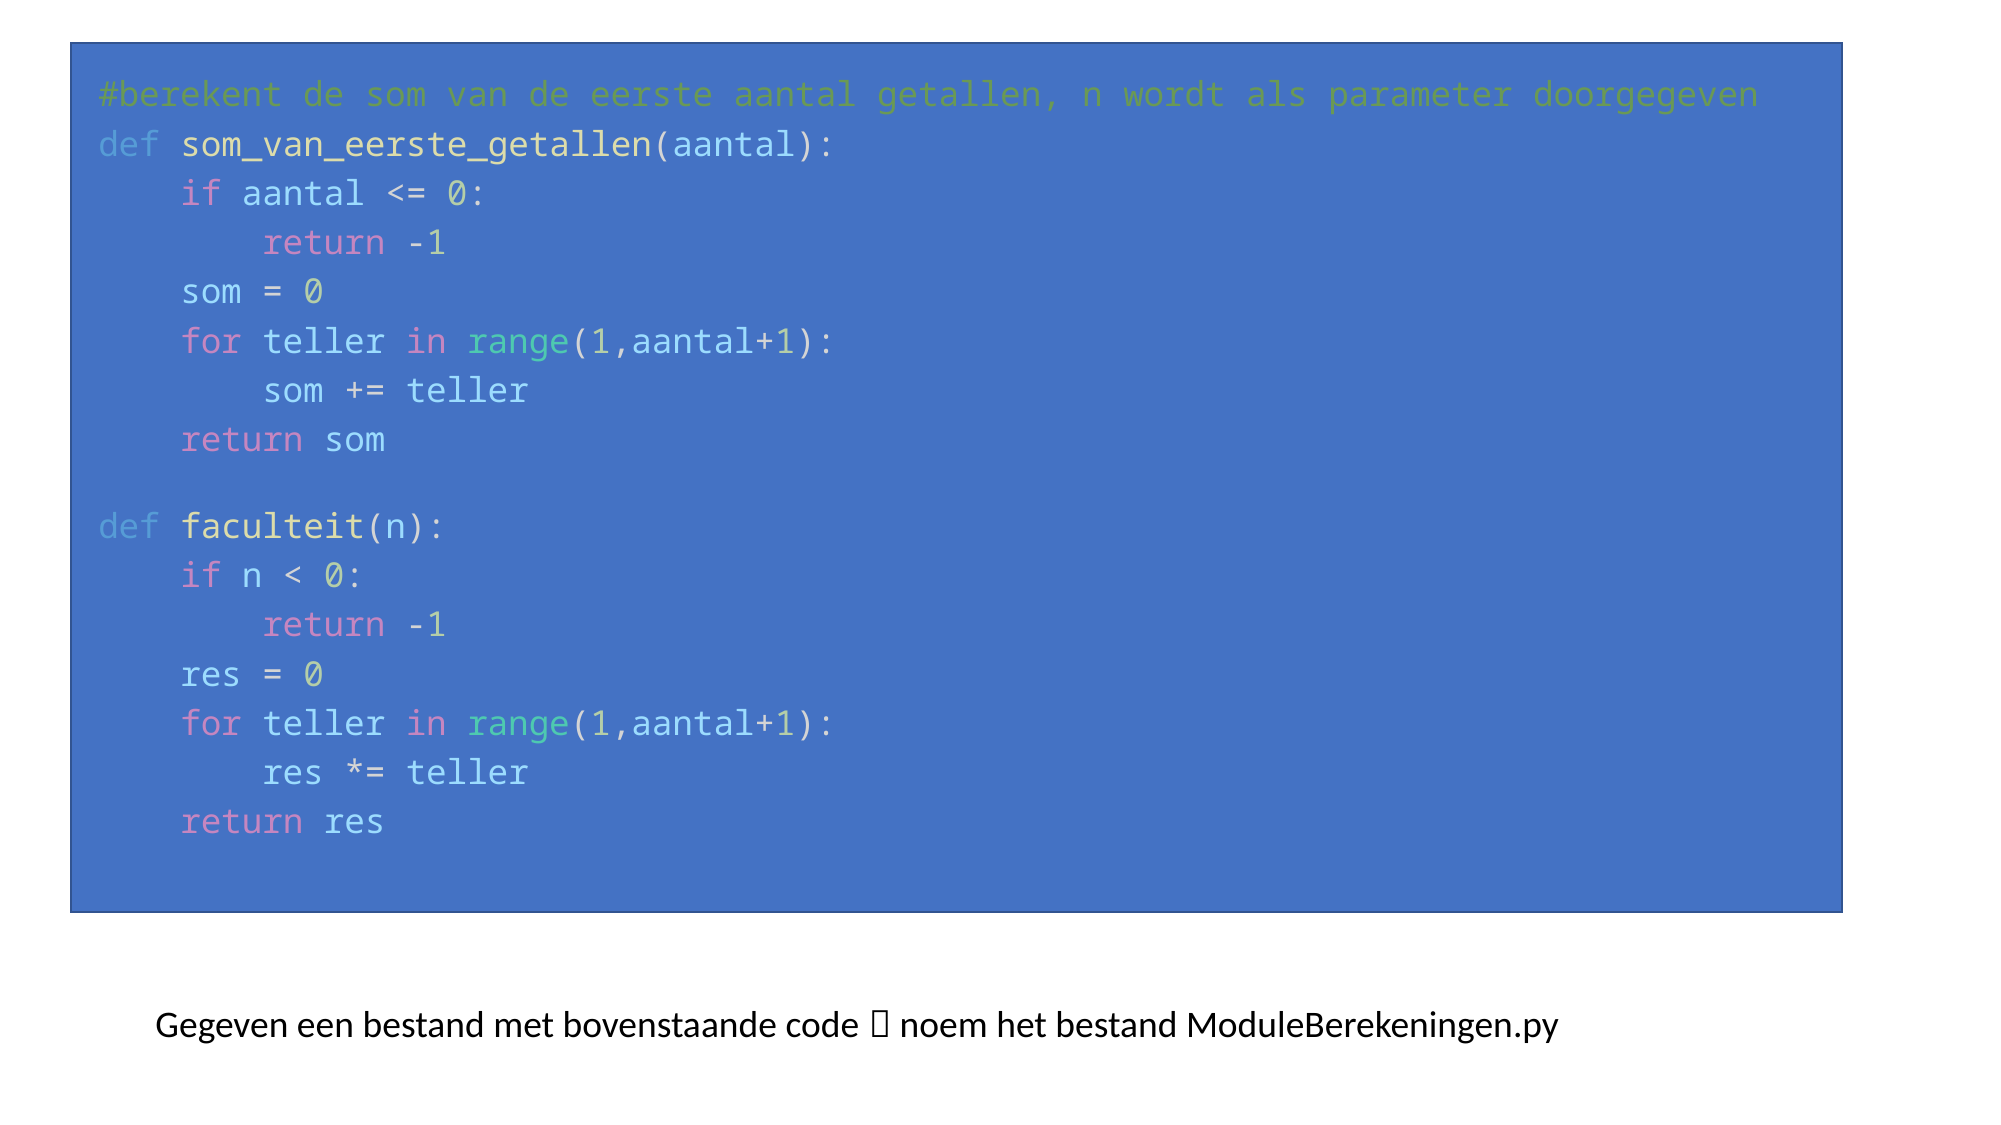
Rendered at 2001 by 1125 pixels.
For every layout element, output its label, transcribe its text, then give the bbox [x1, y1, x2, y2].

text_box [70, 42, 1843, 913]
text_box Gegeven een bestand met bovenstaande code  noem het bestand ModuleBerekeningen.py [140, 992, 1575, 1053]
list #berekent de som van de eerste aantal getallen, n wordt als parameter doorgegeven def som_van_eerste_getallen(aantal): if aantal <= 0: return -1 som = 0 for teller in range(1,aantal+1): som += teller return som def faculteit(n): if n < 0: return -1 res = 0 for teller in range(1,aantal+1): res *= teller return res [83, 69, 1809, 898]
